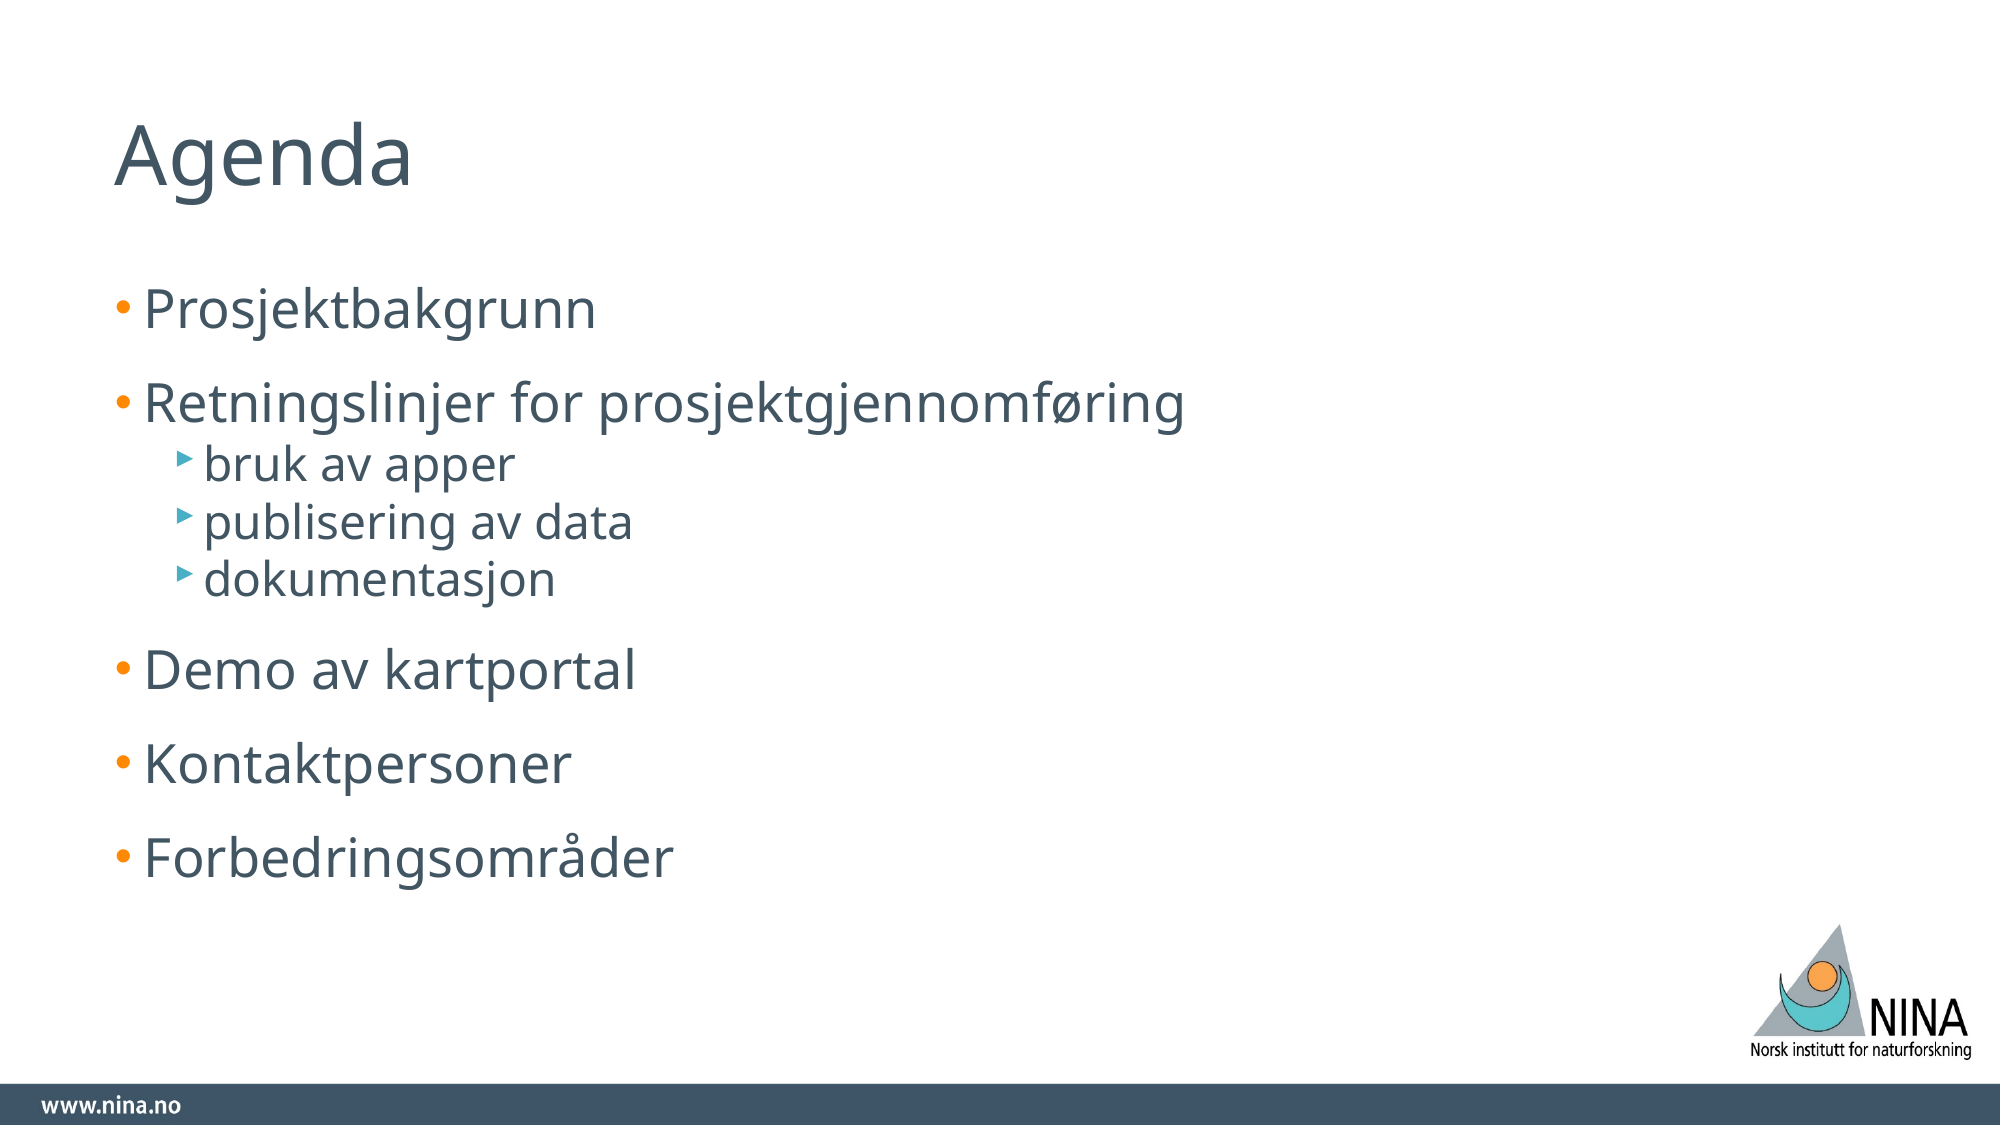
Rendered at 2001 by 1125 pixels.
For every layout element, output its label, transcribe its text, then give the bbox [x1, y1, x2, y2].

picture [0, 0, 2000, 1125]
list Prosjektbakgrunn Retningslinjer for prosjektgjennomføring bruk av apper publisering av data dokumentasjon Demo av kartportal Kontaktpersoner Forbedringsområder [99, 267, 1900, 1005]
title Agenda [99, 38, 1900, 210]
